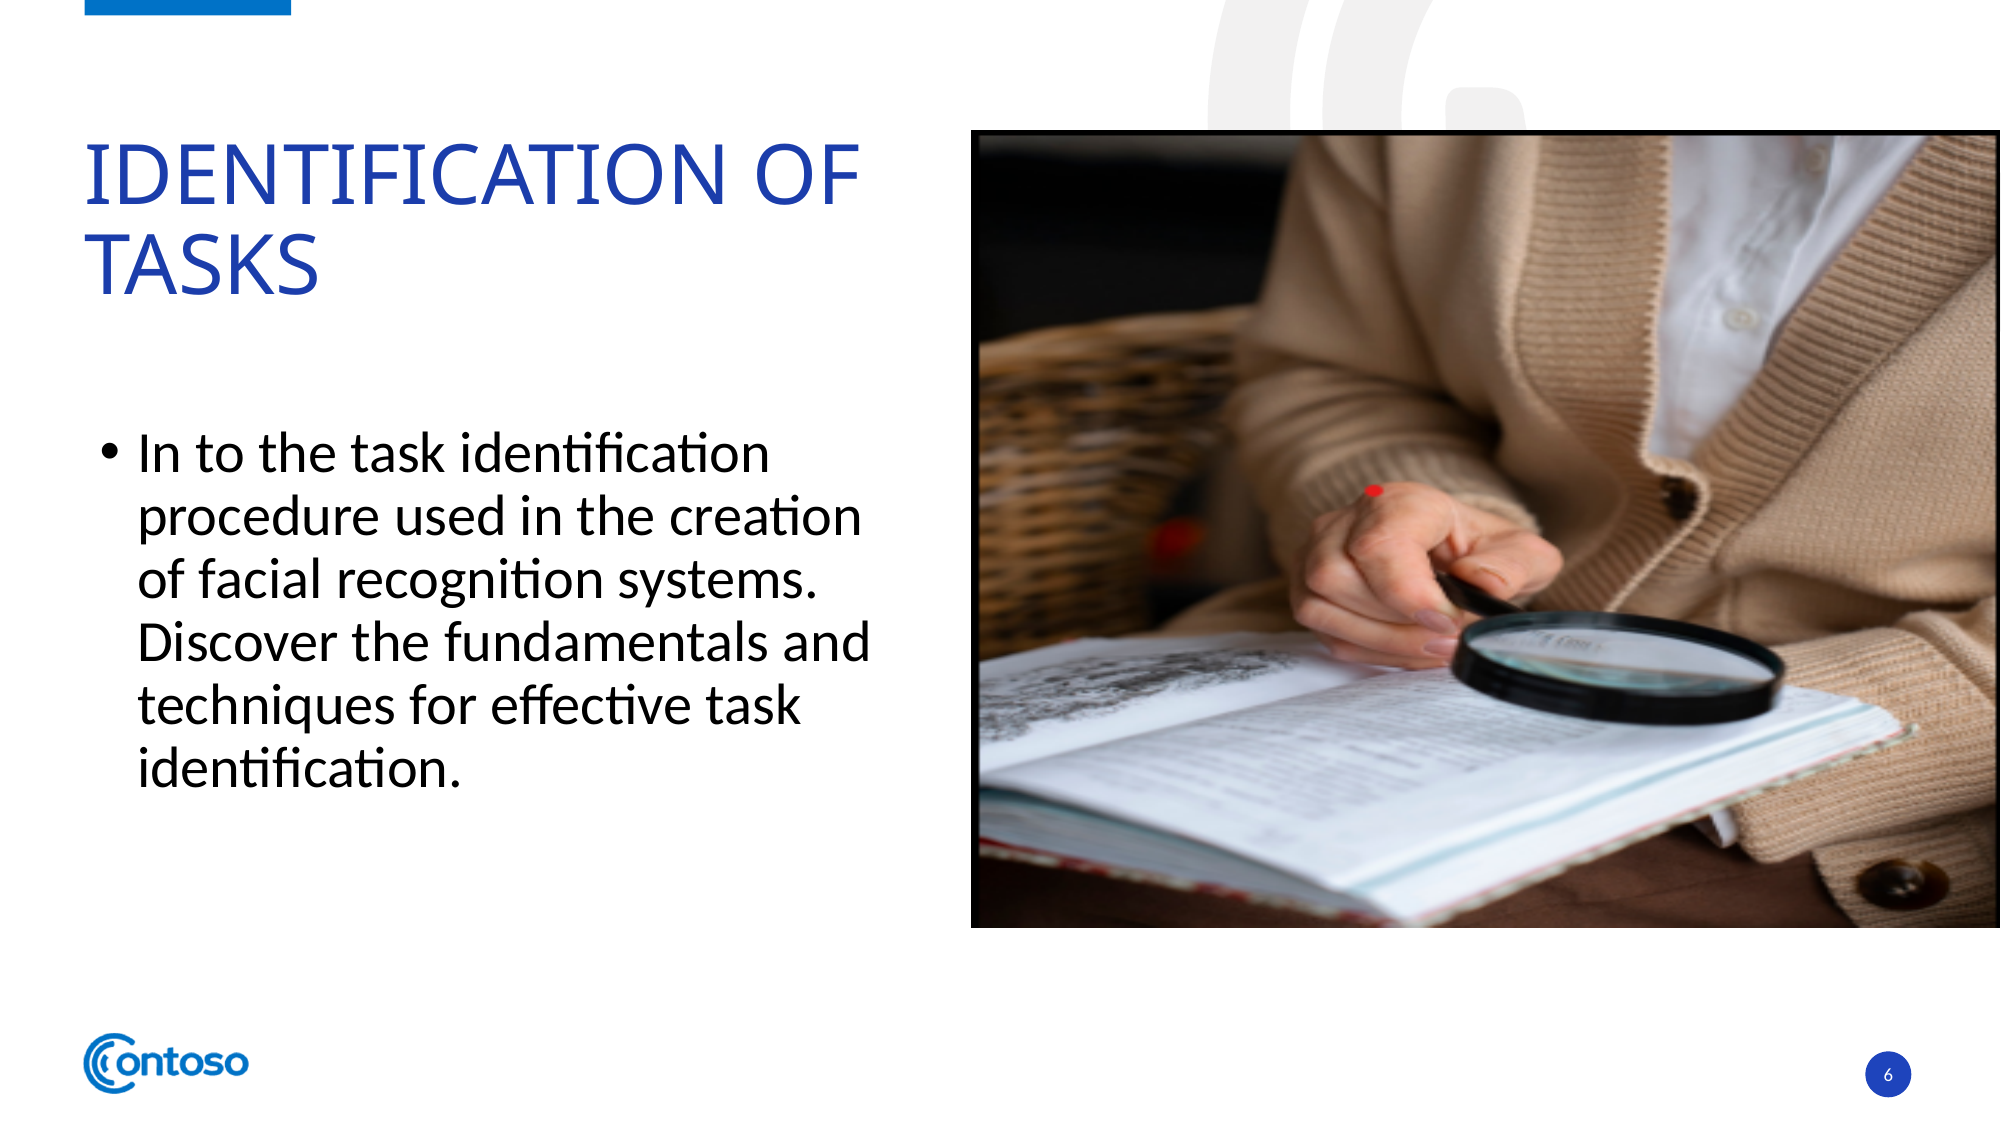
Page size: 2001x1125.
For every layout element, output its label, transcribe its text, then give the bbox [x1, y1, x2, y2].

list In to the task identification procedure used in the creation of facial recognition systems. Discover the fundamentals and techniques for effective task identification. [84, 415, 920, 928]
title IDENTIFICATION OF TASKS [84, 40, 920, 313]
slide_number 6 [1864, 1059, 1913, 1090]
picture [77, 1027, 254, 1095]
picture [971, 130, 2000, 928]
